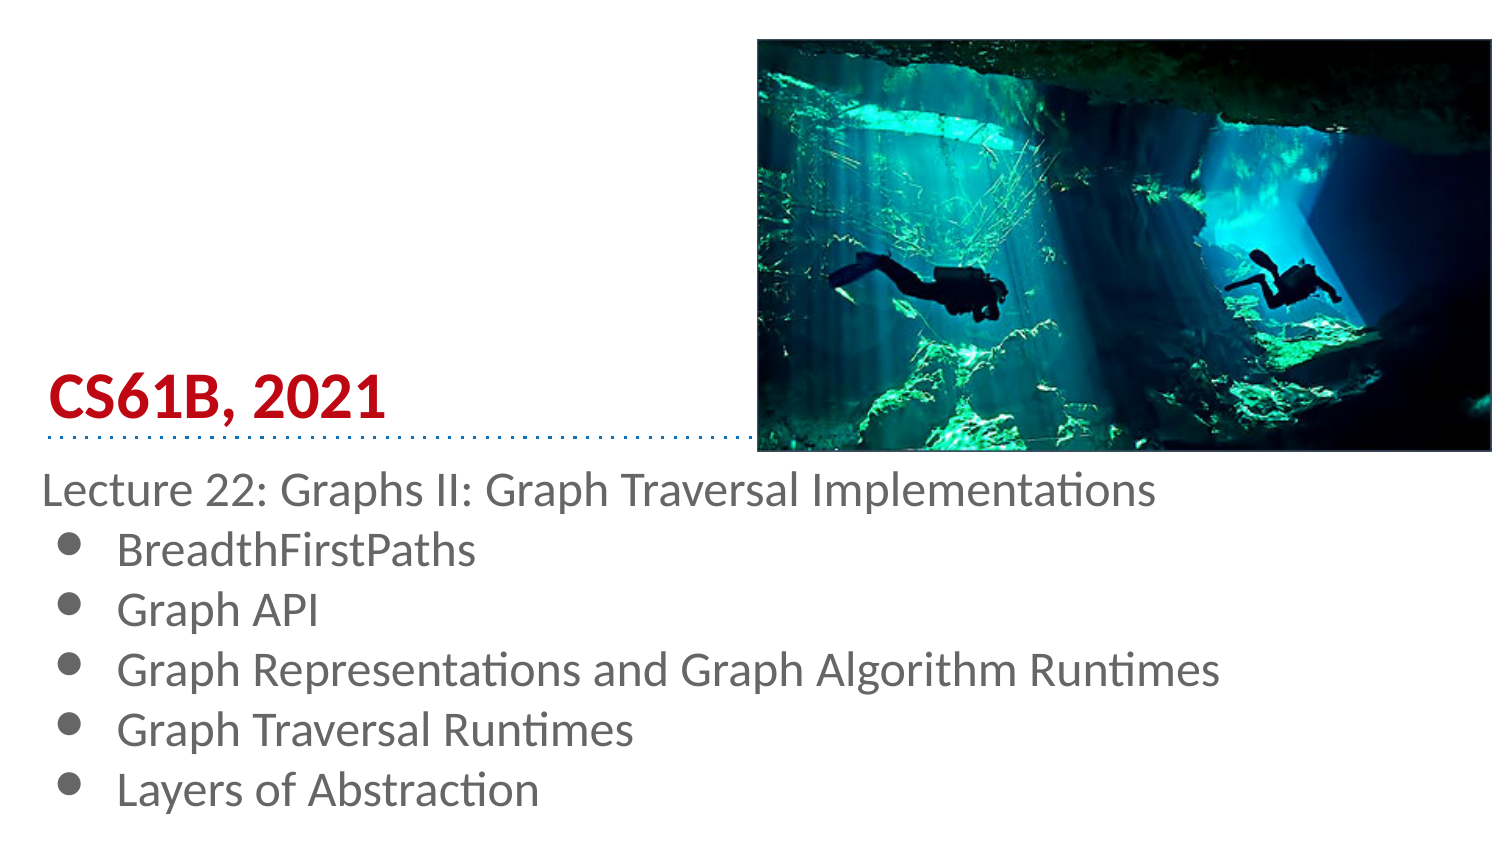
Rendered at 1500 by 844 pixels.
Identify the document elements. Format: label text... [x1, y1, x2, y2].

picture [757, 39, 1492, 453]
title CS61B, 2021 [34, 318, 752, 441]
subtitle Lecture 22: Graphs II: Graph Traversal Implementations BreadthFirstPaths Graph API Graph Representations and Graph Algorithm Runtimes Graph Traversal Runtimes Layers of Abstraction [26, 441, 1482, 818]
